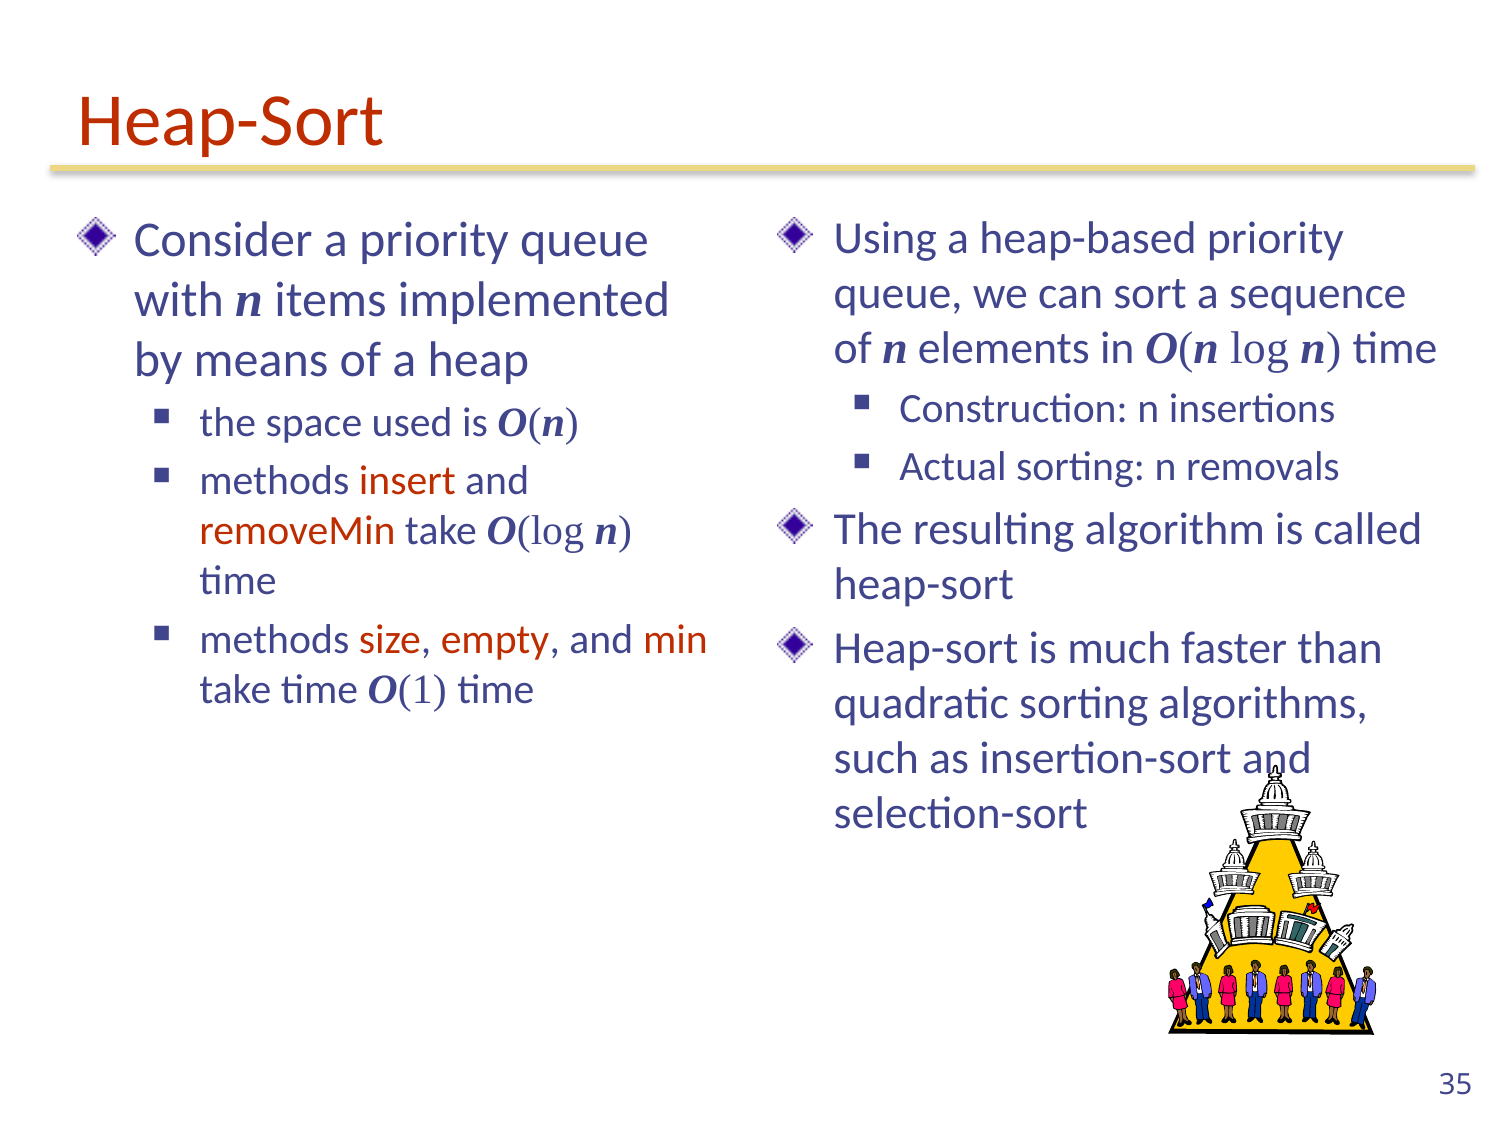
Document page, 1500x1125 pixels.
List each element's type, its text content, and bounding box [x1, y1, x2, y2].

slide_number 35 [1175, 1037, 1488, 1113]
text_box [1167, 763, 1377, 1036]
list Using a heap-based priority queue, we can sort a sequence of n elements in O(n log n) time Construction: n insertions Actual sorting: n removals The resulting algorithm is called heap-sort Heap-sort is much faster than quadratic sorting algorithms, such as insertion-sort and selection-sort [762, 199, 1463, 1059]
title Heap-Sort [62, 49, 1463, 168]
list Consider a priority queue with n items implemented by means of a heap the space used is O(n) methods insert and removeMin take O(log n) time methods size, empty, and min take time O(1) time [62, 198, 726, 1063]
picture [777, 508, 813, 544]
picture [777, 217, 813, 253]
picture [77, 217, 116, 256]
picture [777, 627, 813, 663]
